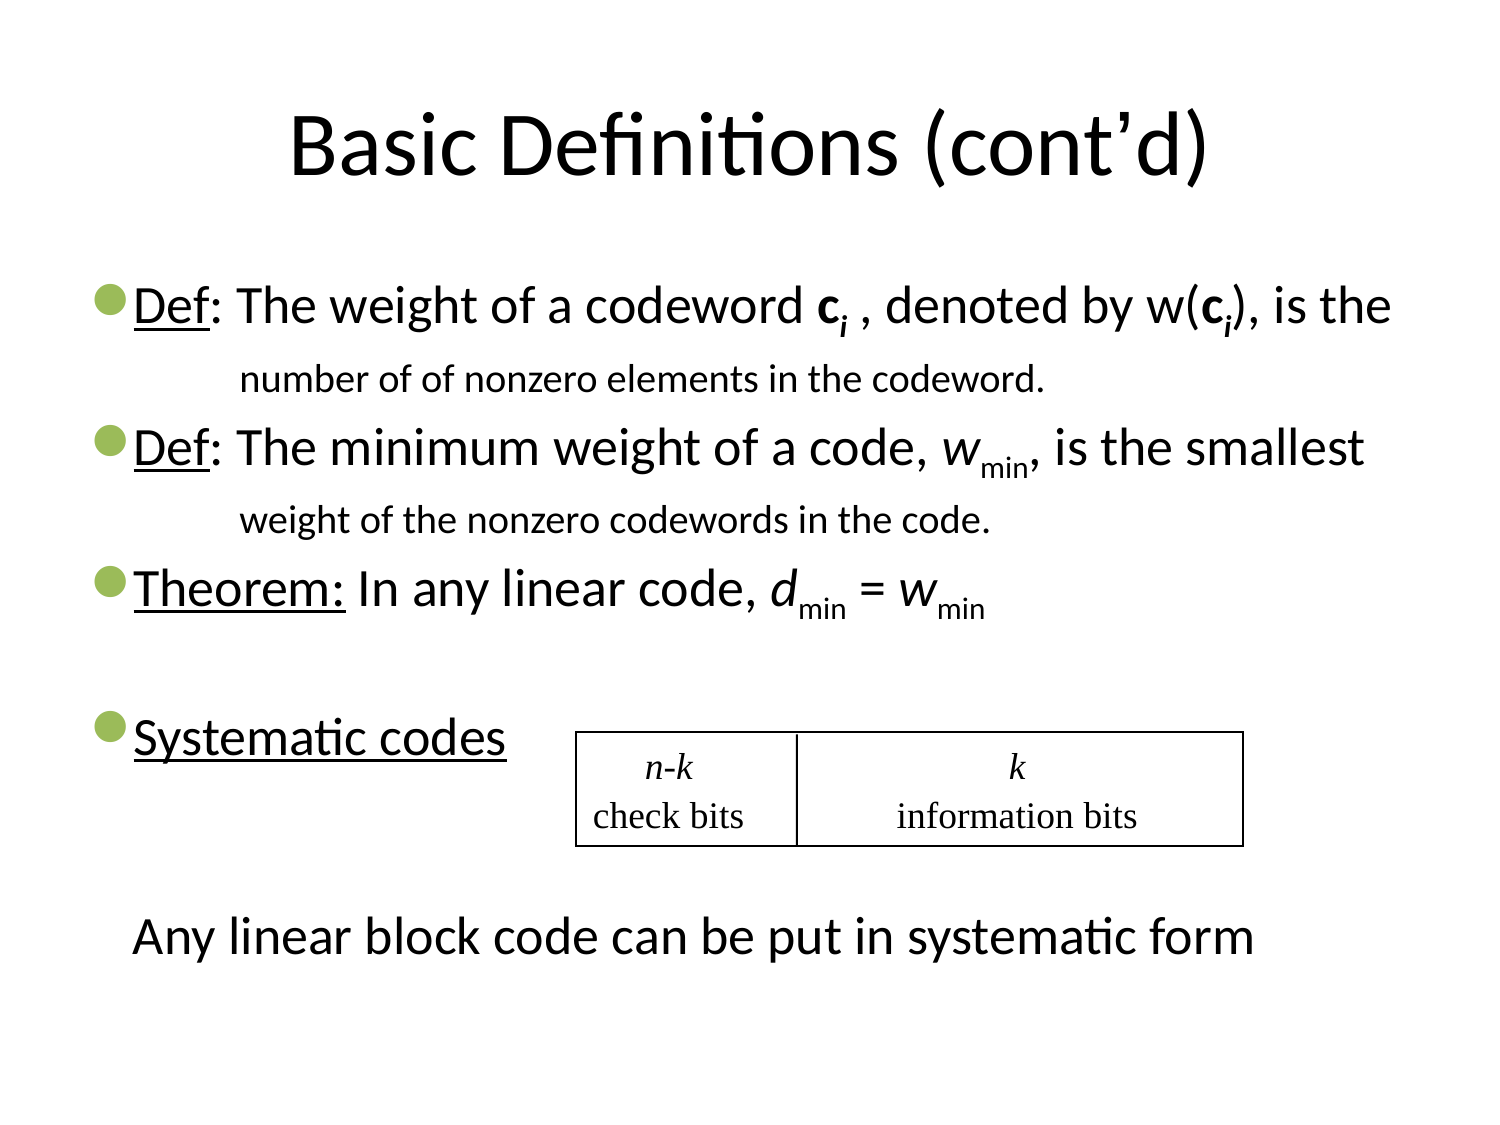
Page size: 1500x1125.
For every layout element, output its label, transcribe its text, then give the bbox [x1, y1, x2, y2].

text_box [576, 732, 1243, 846]
list Def: The weight of a codeword ci , denoted by w(ci), is the number of of nonzero elements in the codeword. Def: The minimum weight of a code, wmin, is the smallest weight of the nonzero codewords in the code. Theorem: In any linear code, dmin = wmin Systematic codes Any linear block code can be put in systematic form [74, 262, 1426, 1006]
text_box n-k check bits [553, 734, 785, 844]
title Basic Definitions (cont’d) [74, 44, 1426, 233]
text_box k information bits [803, 734, 1232, 844]
